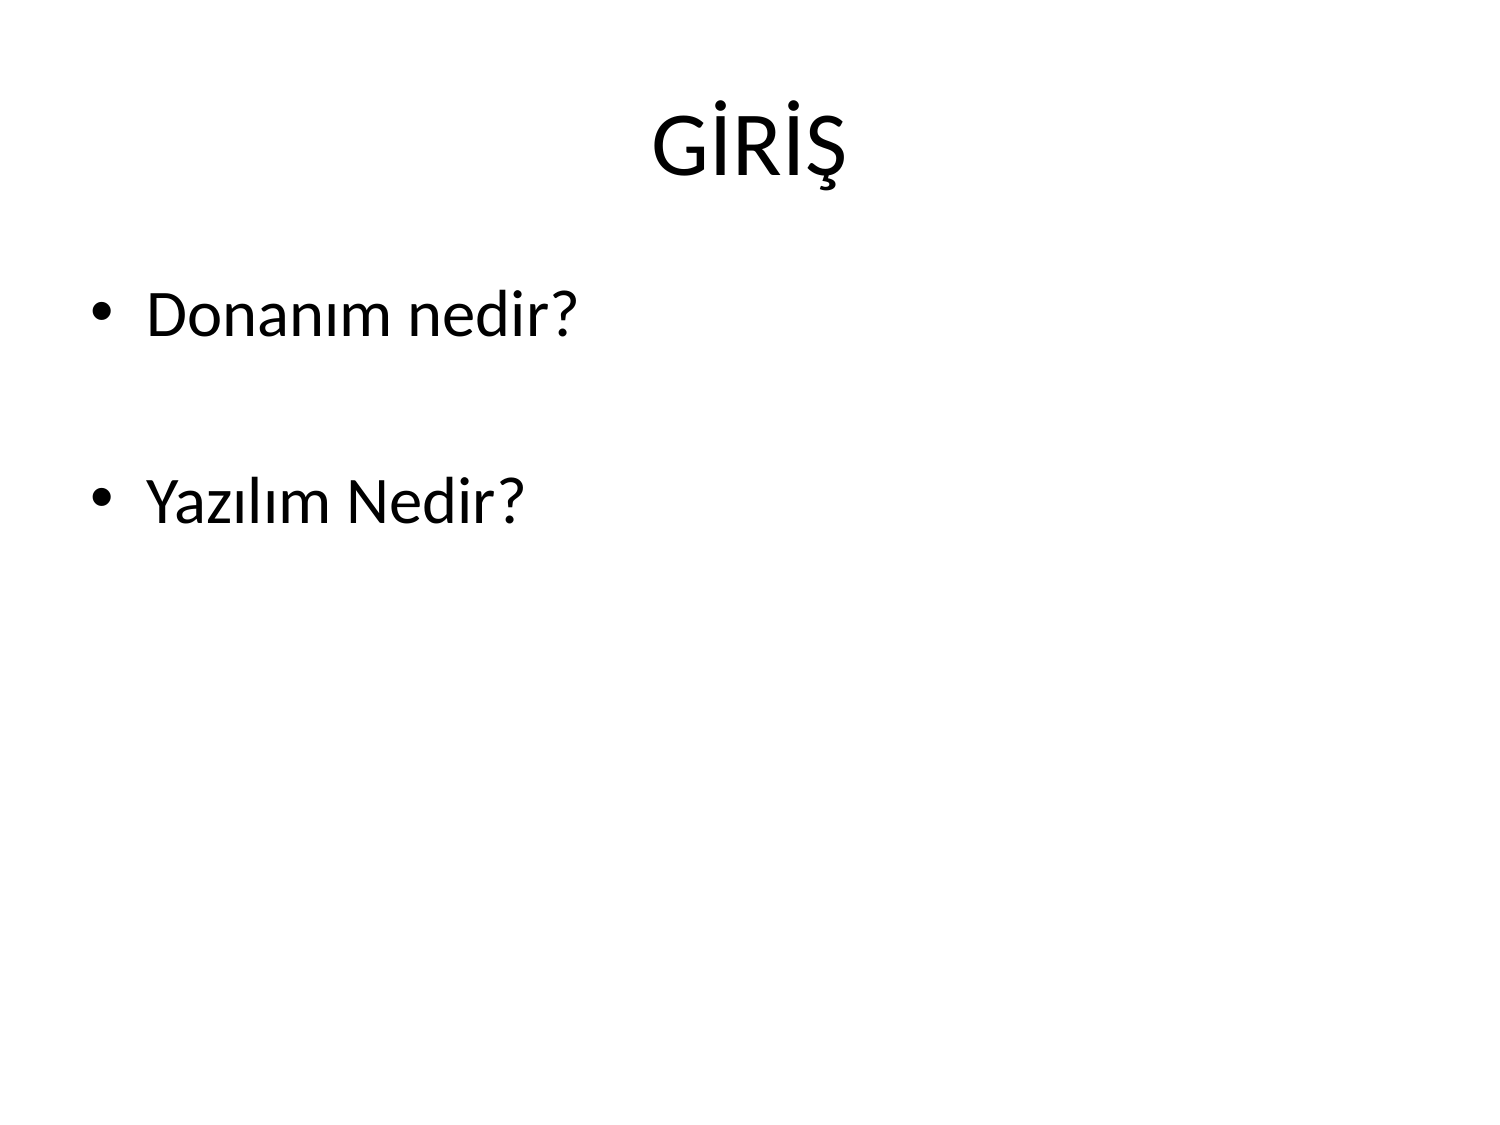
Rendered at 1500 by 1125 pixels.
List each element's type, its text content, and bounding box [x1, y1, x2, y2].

list Donanım nedir? Yazılım Nedir? [75, 262, 1425, 1005]
title GİRİŞ [75, 45, 1425, 233]
